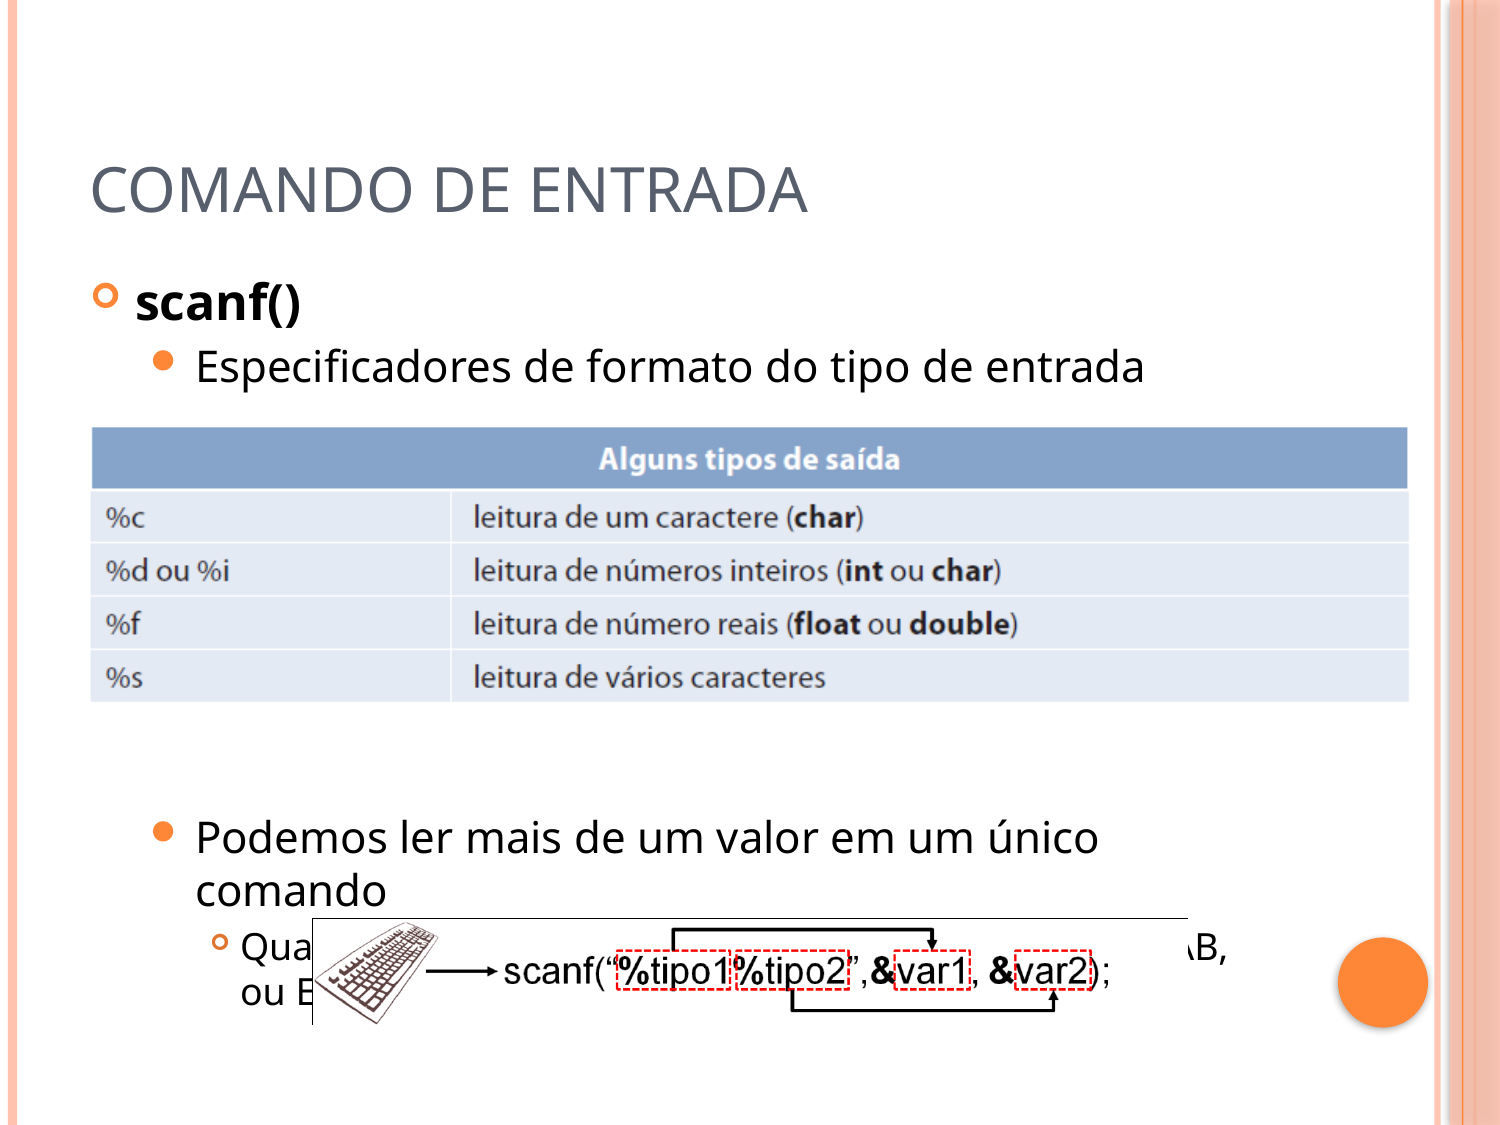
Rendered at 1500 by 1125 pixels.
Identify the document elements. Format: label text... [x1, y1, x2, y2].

picture [312, 918, 1188, 1026]
title Comando de entrada [75, 45, 1300, 233]
picture [83, 415, 1417, 710]
list scanf() Especificadores de formato do tipo de entrada Podemos ler mais de um valor em um único comando Quando digitar vários valores, separar com espaço, TAB, ou Enter [75, 262, 1300, 1062]
